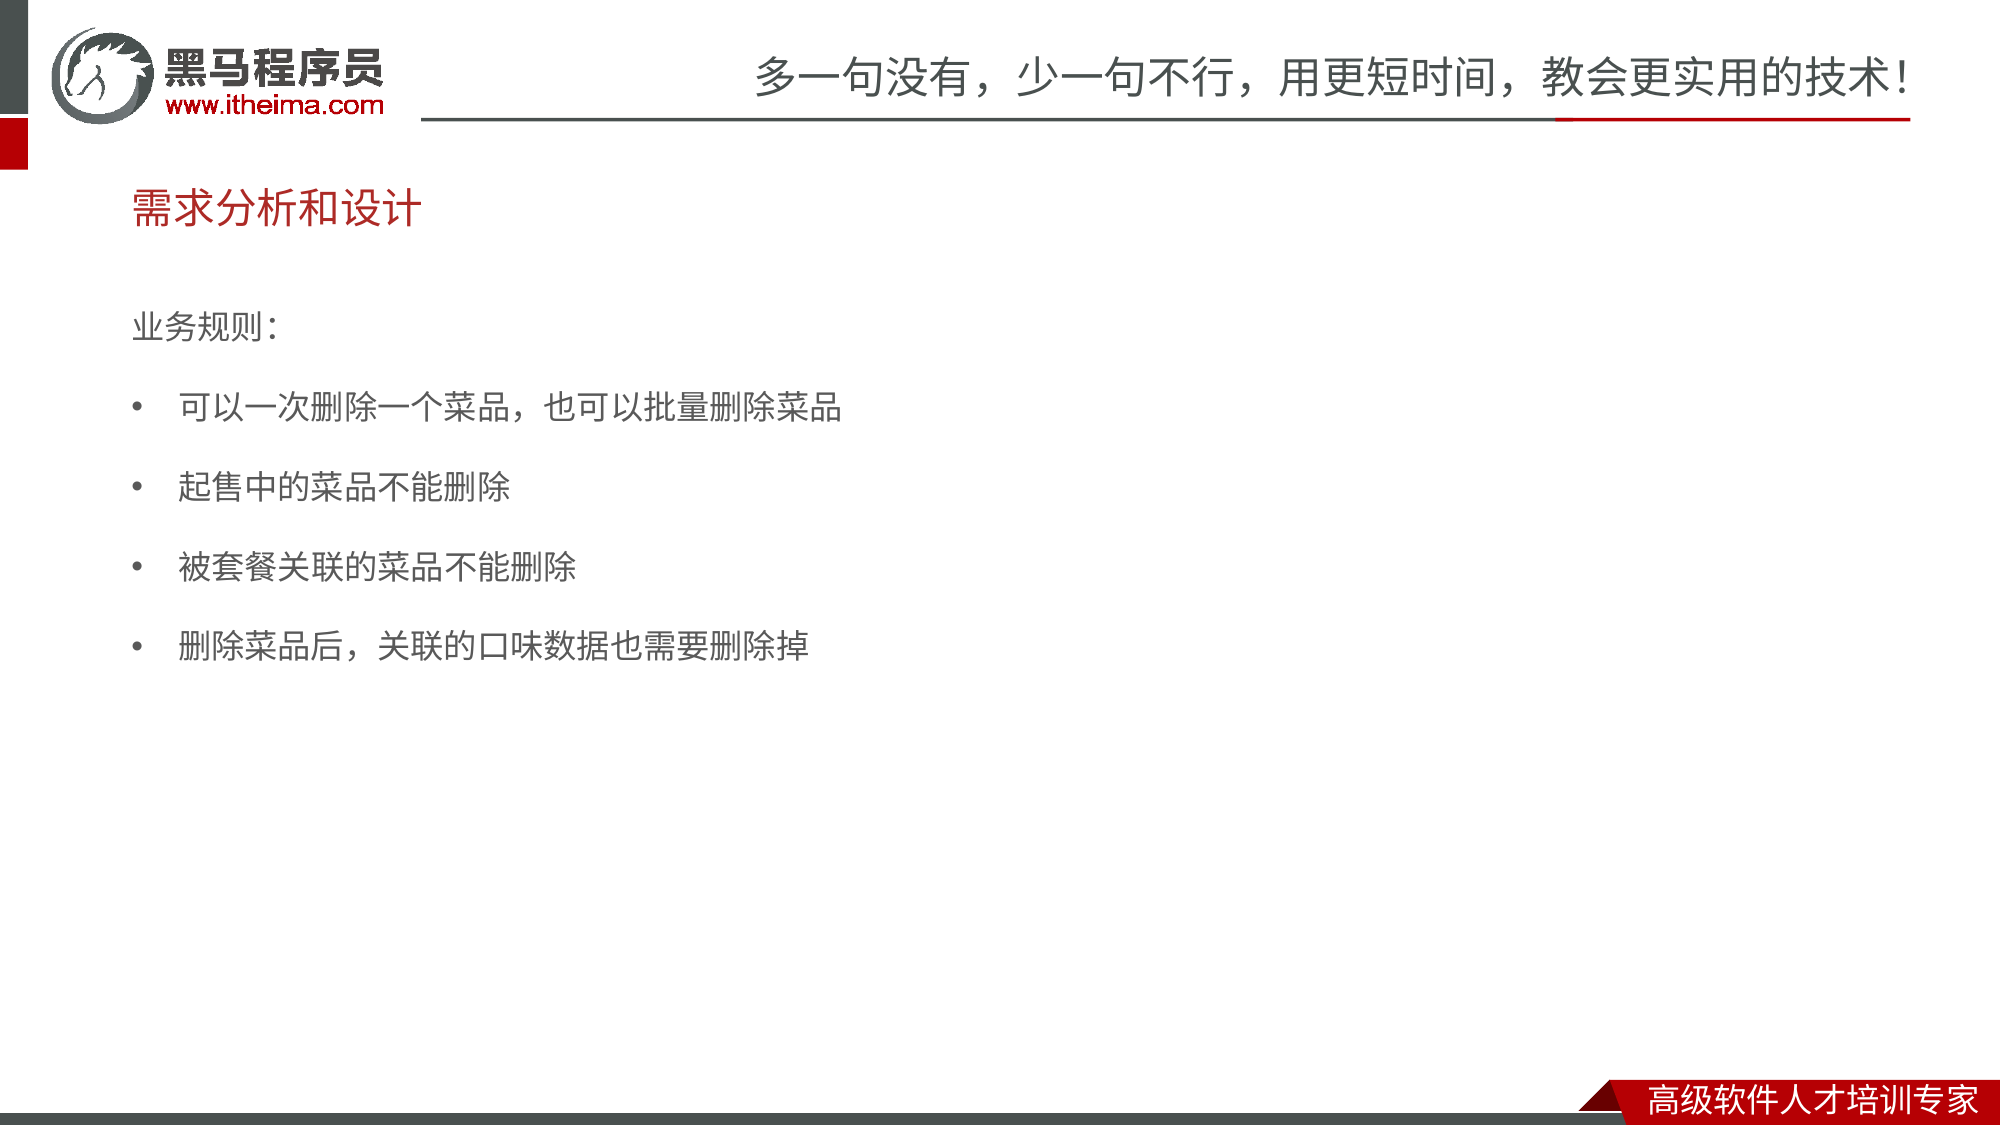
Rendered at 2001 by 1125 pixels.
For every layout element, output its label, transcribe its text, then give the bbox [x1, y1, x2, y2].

text_box 业务规则： 可以一次删除一个菜品，也可以批量删除菜品 起售中的菜品不能删除 被套餐关联的菜品不能删除 删除菜品后，关联的口味数据也需要删除掉 [116, 278, 1807, 673]
title 需求分析和设计 [116, 164, 1872, 250]
picture [50, 26, 384, 125]
